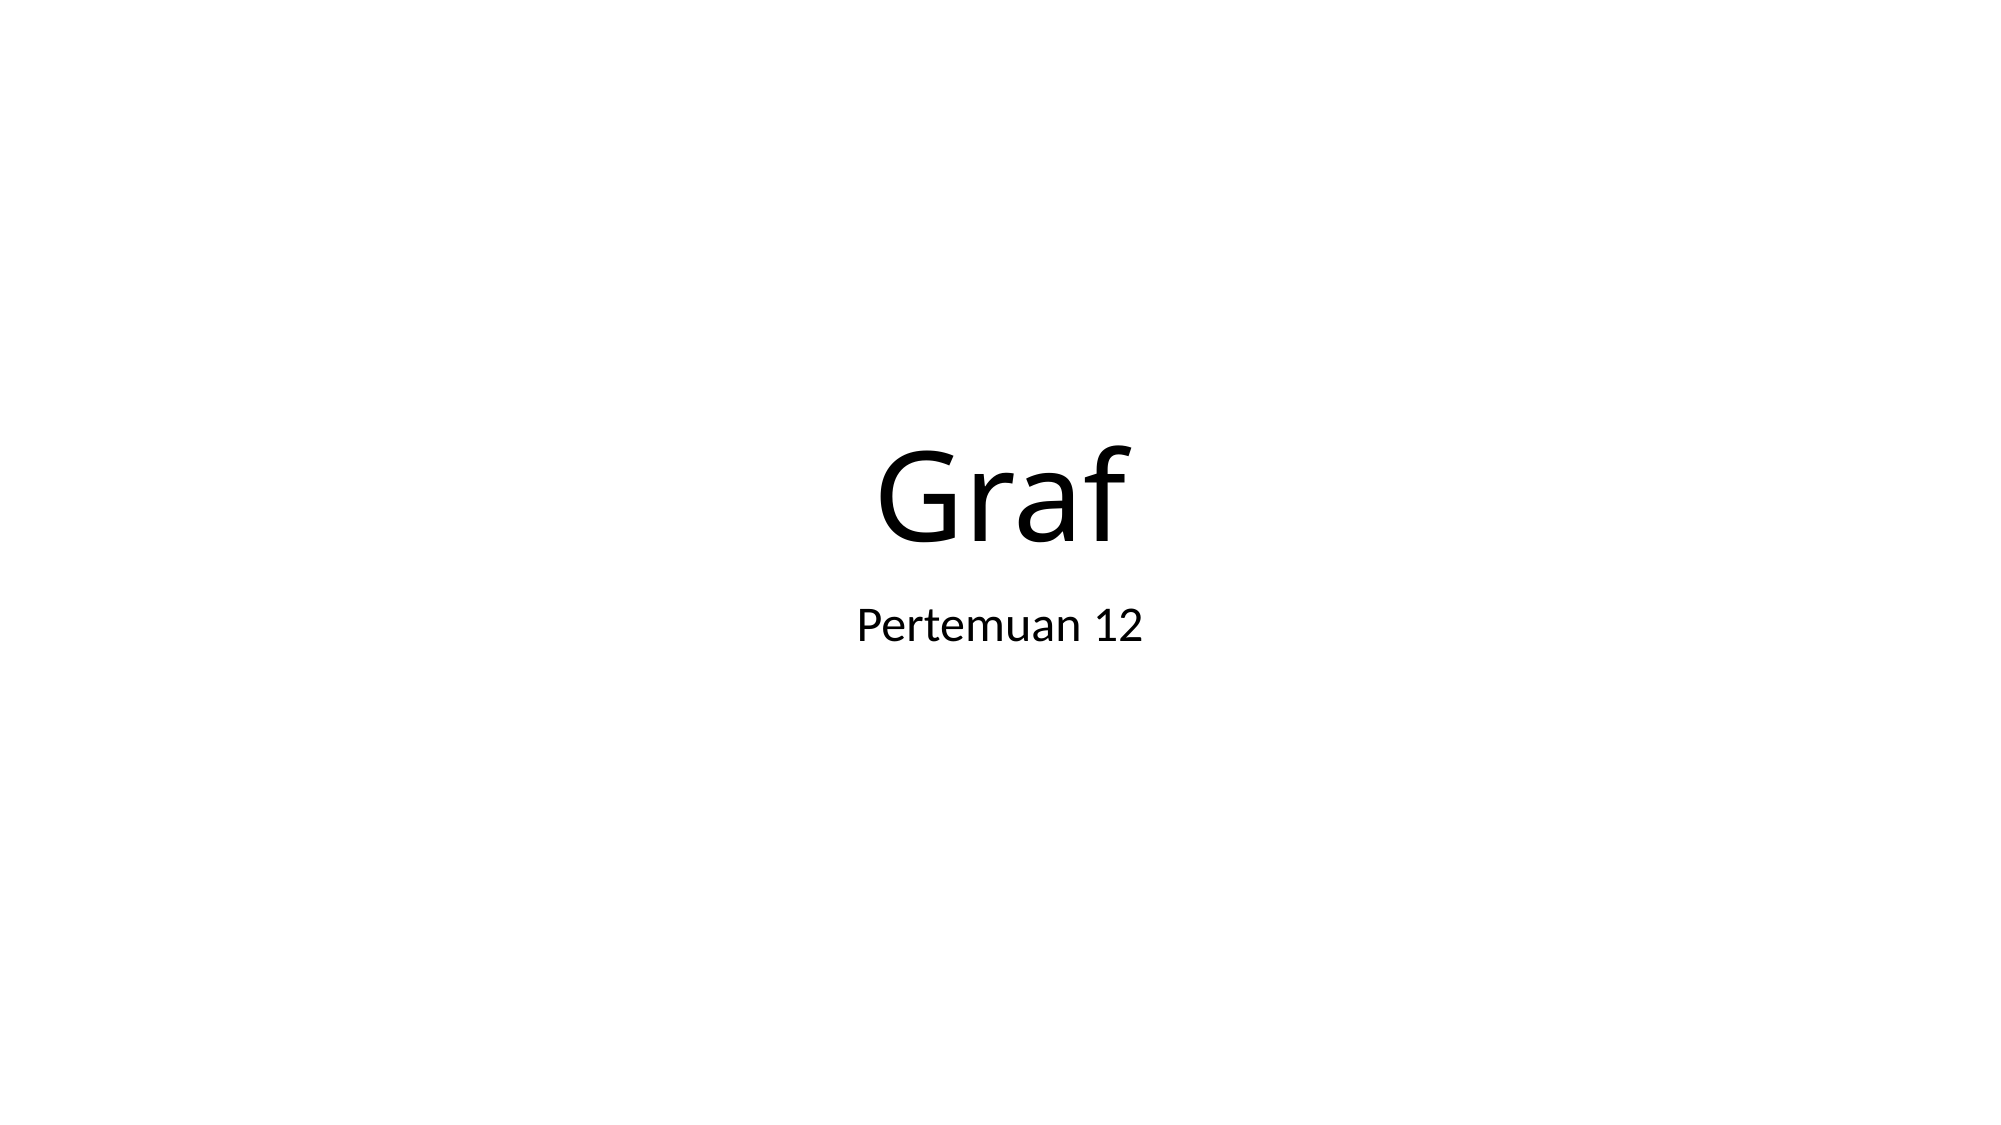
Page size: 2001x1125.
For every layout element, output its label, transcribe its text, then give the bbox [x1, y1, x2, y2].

subtitle Pertemuan 12 [249, 590, 1750, 863]
title Graf [249, 184, 1750, 576]
